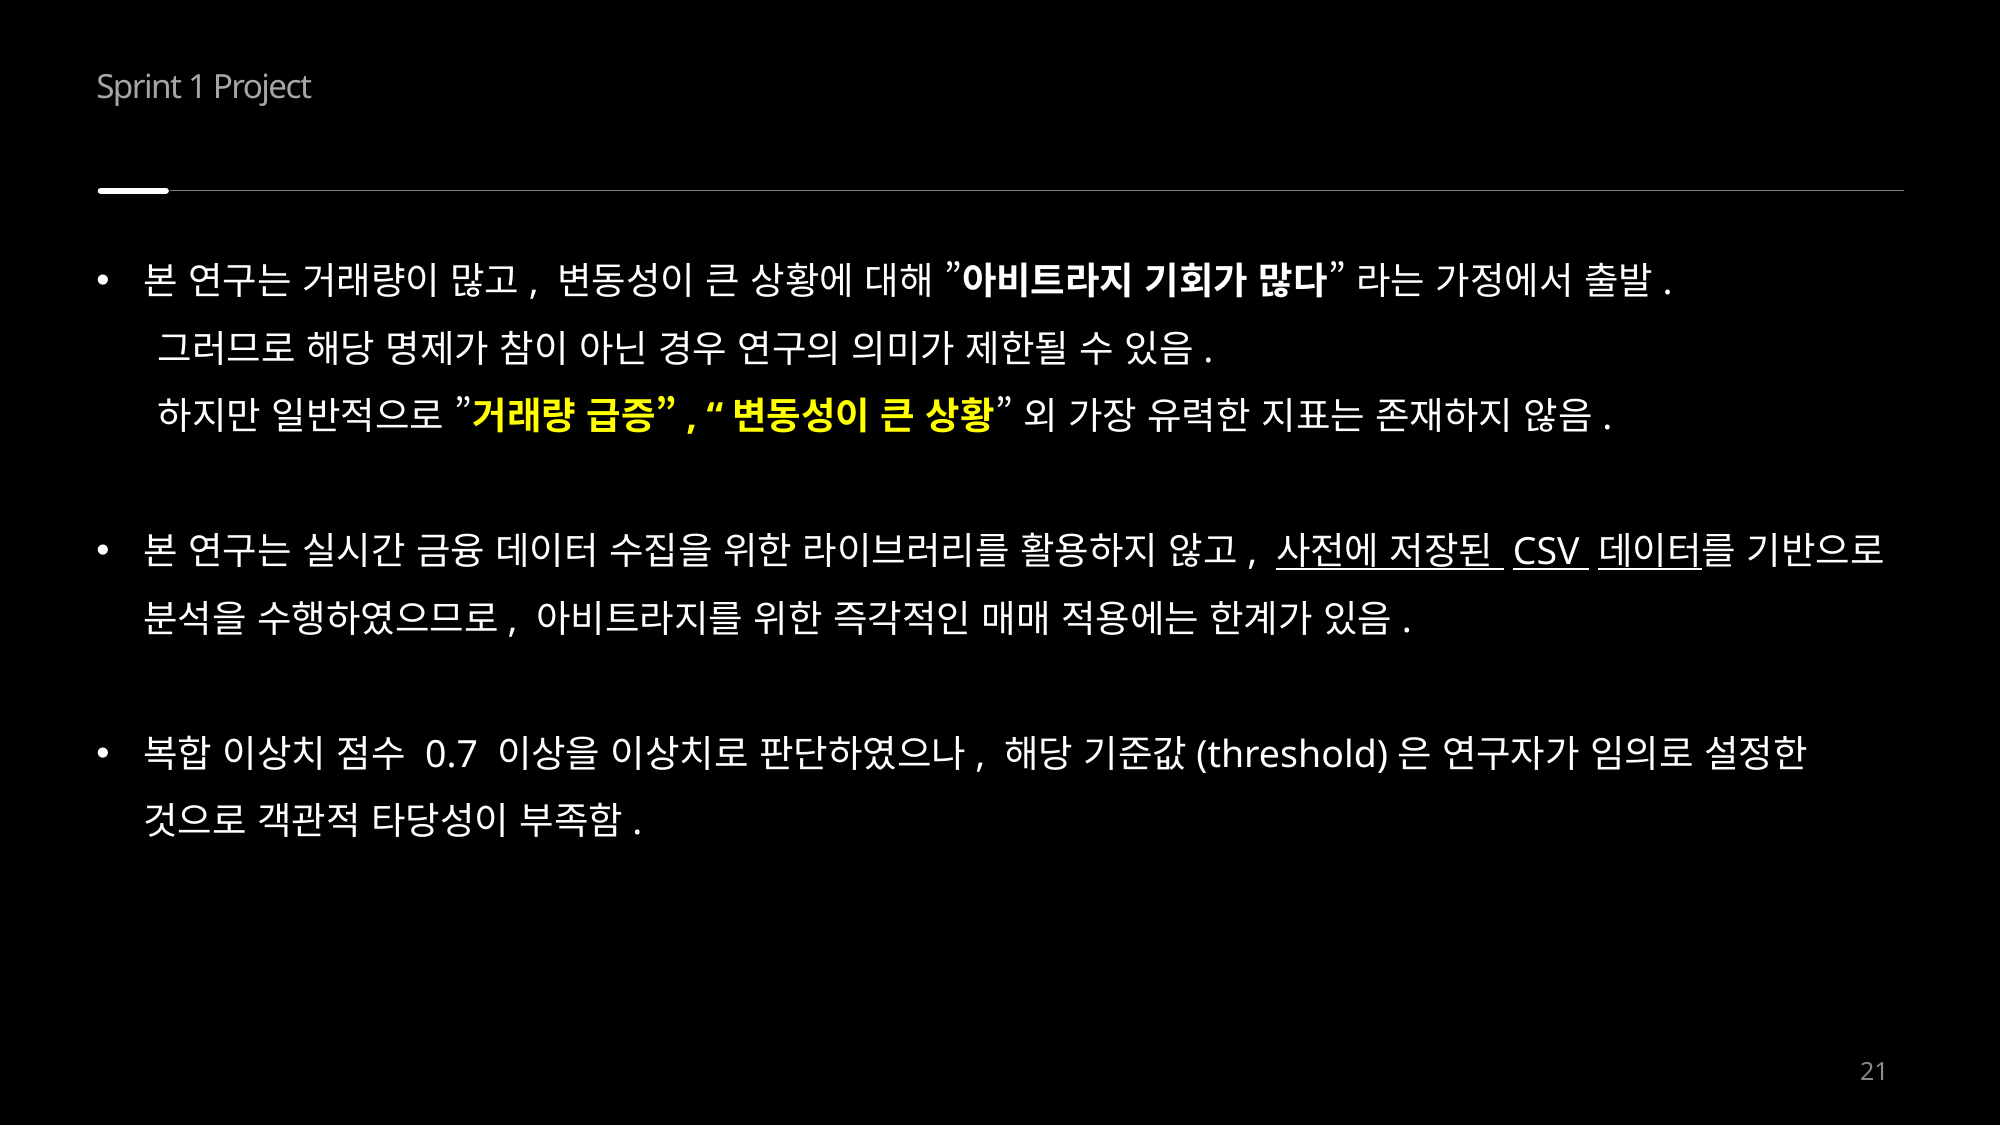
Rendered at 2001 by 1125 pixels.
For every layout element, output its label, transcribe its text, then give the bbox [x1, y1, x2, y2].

text_box 본 연구는 거래량이 많고, 변동성이 큰 상황에 대해 ”아비트라지 기회가 많다” 라는 가정에서 출발. 그러므로 해당 명제가 참이 아닌 경우 연구의 의미가 제한될 수 있음. 하지만 일반적으로 ”거래량 급증”, “변동성이 큰 상황” 외 가장 유력한 지표는 존재하지 않음. 본 연구는 실시간 금융 데이터 수집을 위한 라이브러리를 활용하지 않고, 사전에 저장된 CSV 데이터를 기반으로 분석을 수행하였으므로, 아비트라지를 위한 즉각적인 매매 적용에는 한계가 있음. 복합 이상치 점수 0.7 이상을 이상치로 판단하였으나, 해당 기준값(threshold)은 연구자가 임의로 설정한 것으로 객관적 타당성이 부족함. [96, 227, 1904, 917]
slide_number 21 [1453, 1042, 1904, 1103]
text_box Sprint 1 Project [95, 57, 888, 102]
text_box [87, 102, 1904, 191]
